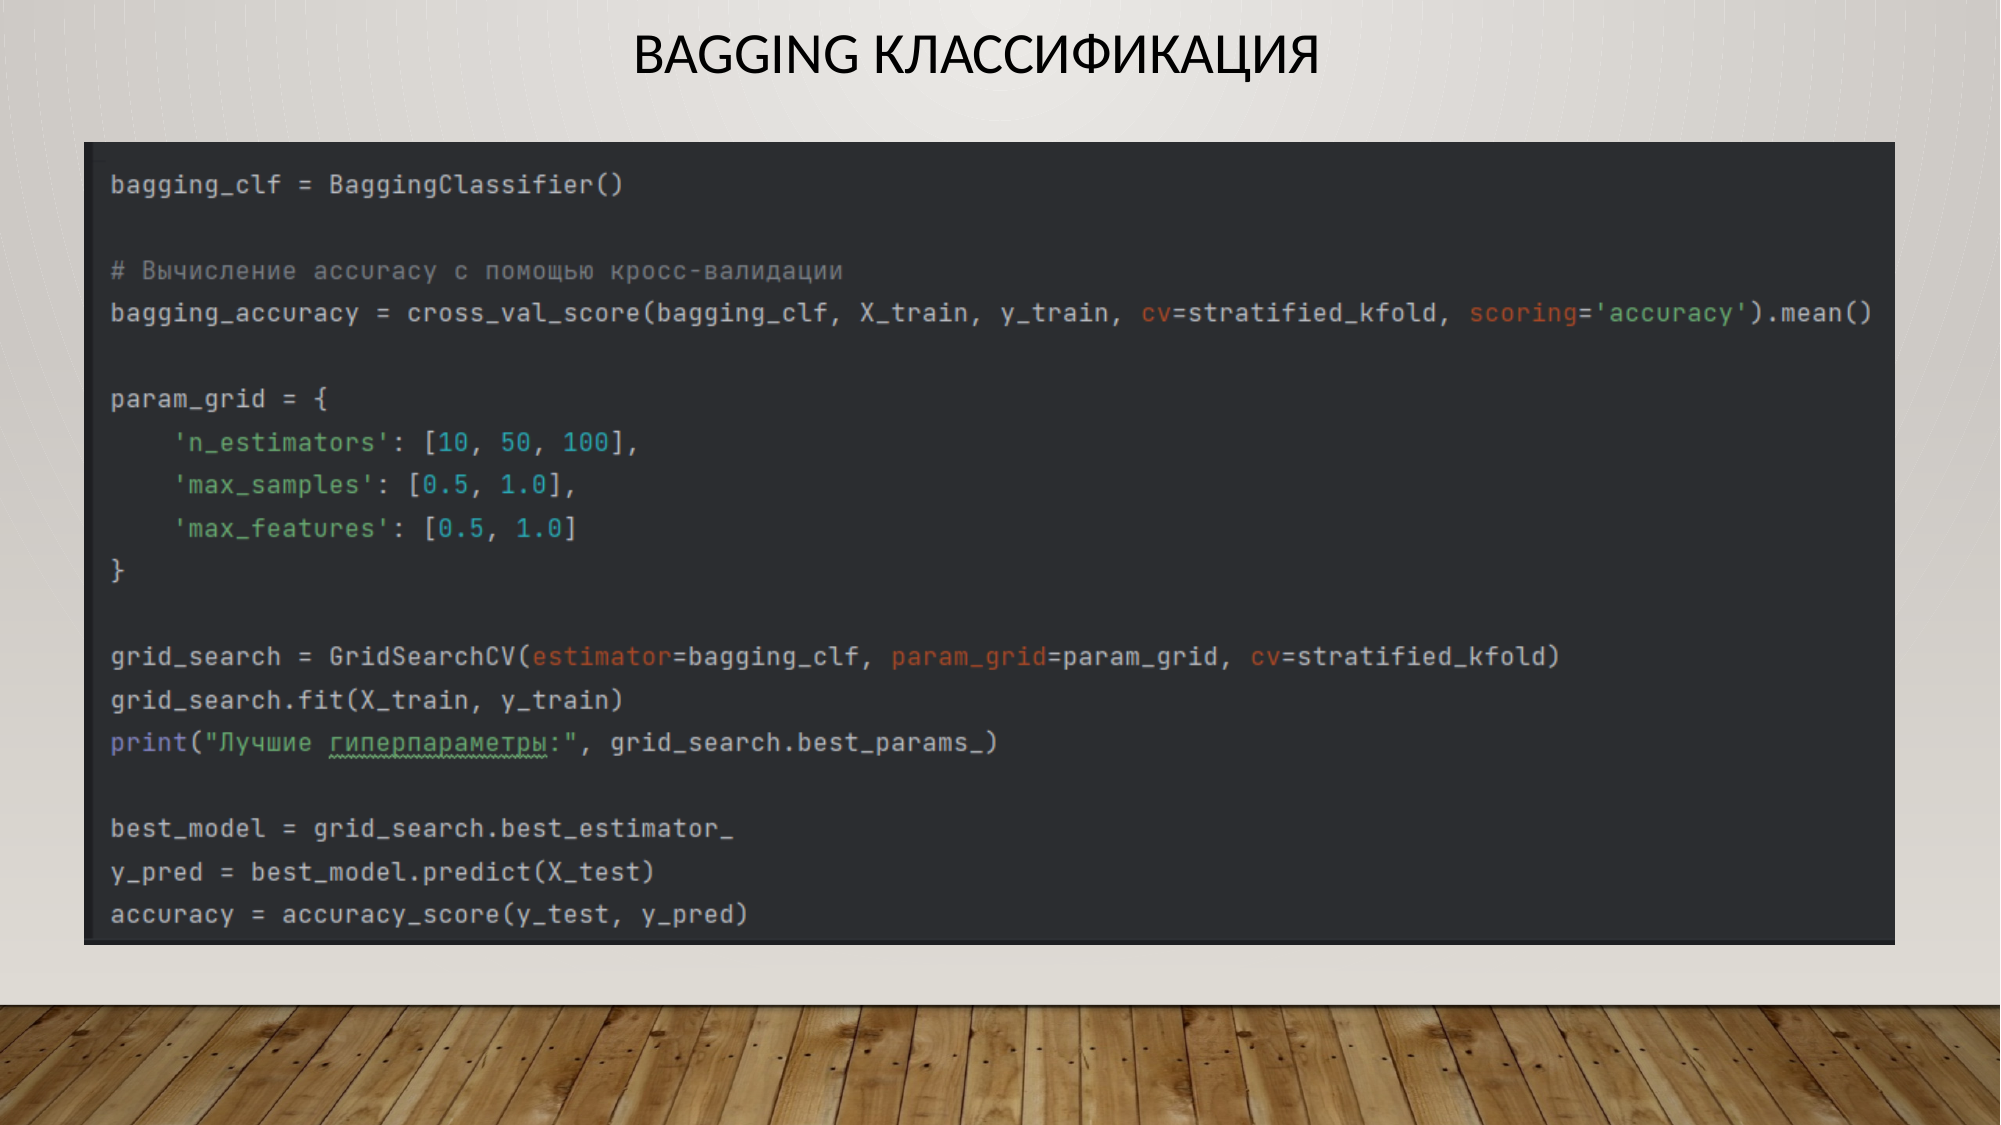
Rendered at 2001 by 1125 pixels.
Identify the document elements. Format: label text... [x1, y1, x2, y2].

title Bagging классификация [189, 15, 1765, 142]
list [84, 142, 1895, 945]
picture [0, 1005, 2000, 1125]
